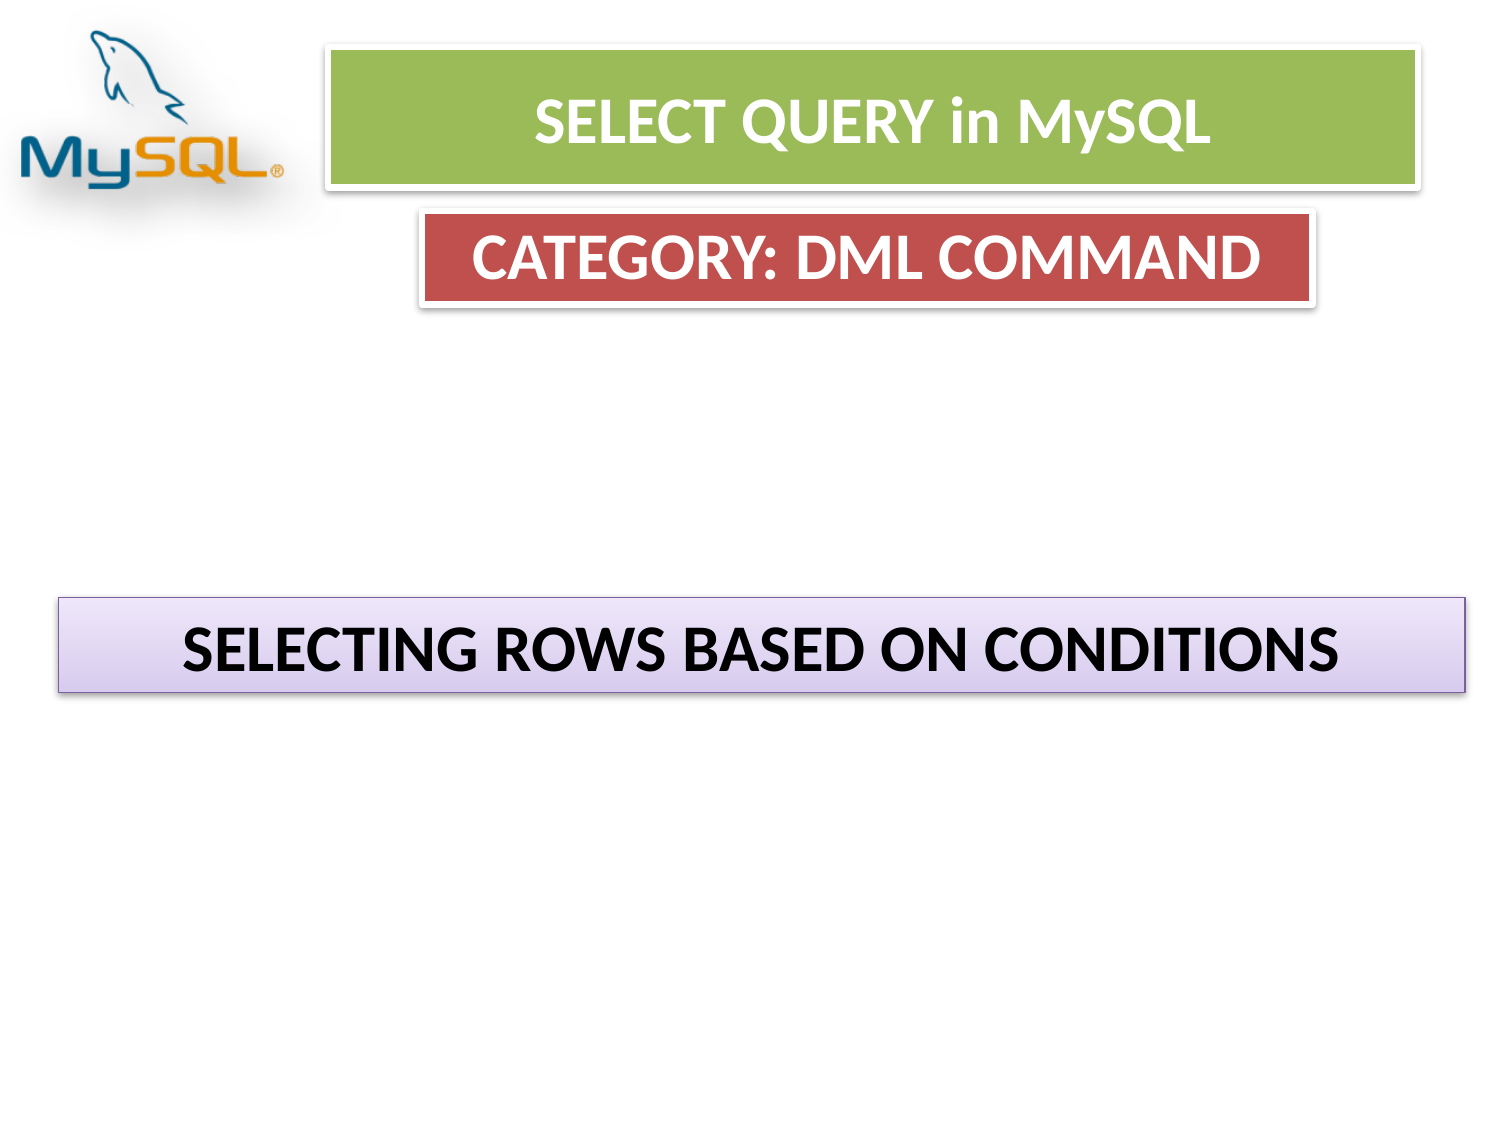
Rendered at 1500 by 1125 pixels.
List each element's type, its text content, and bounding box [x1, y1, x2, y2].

text_box SELECTING ROWS BASED ON CONDITIONS [58, 597, 1465, 693]
text_box SELECT QUERY in MySQL [328, 46, 1418, 188]
text_box CATEGORY: DML COMMAND [421, 210, 1313, 305]
picture [11, 23, 294, 198]
